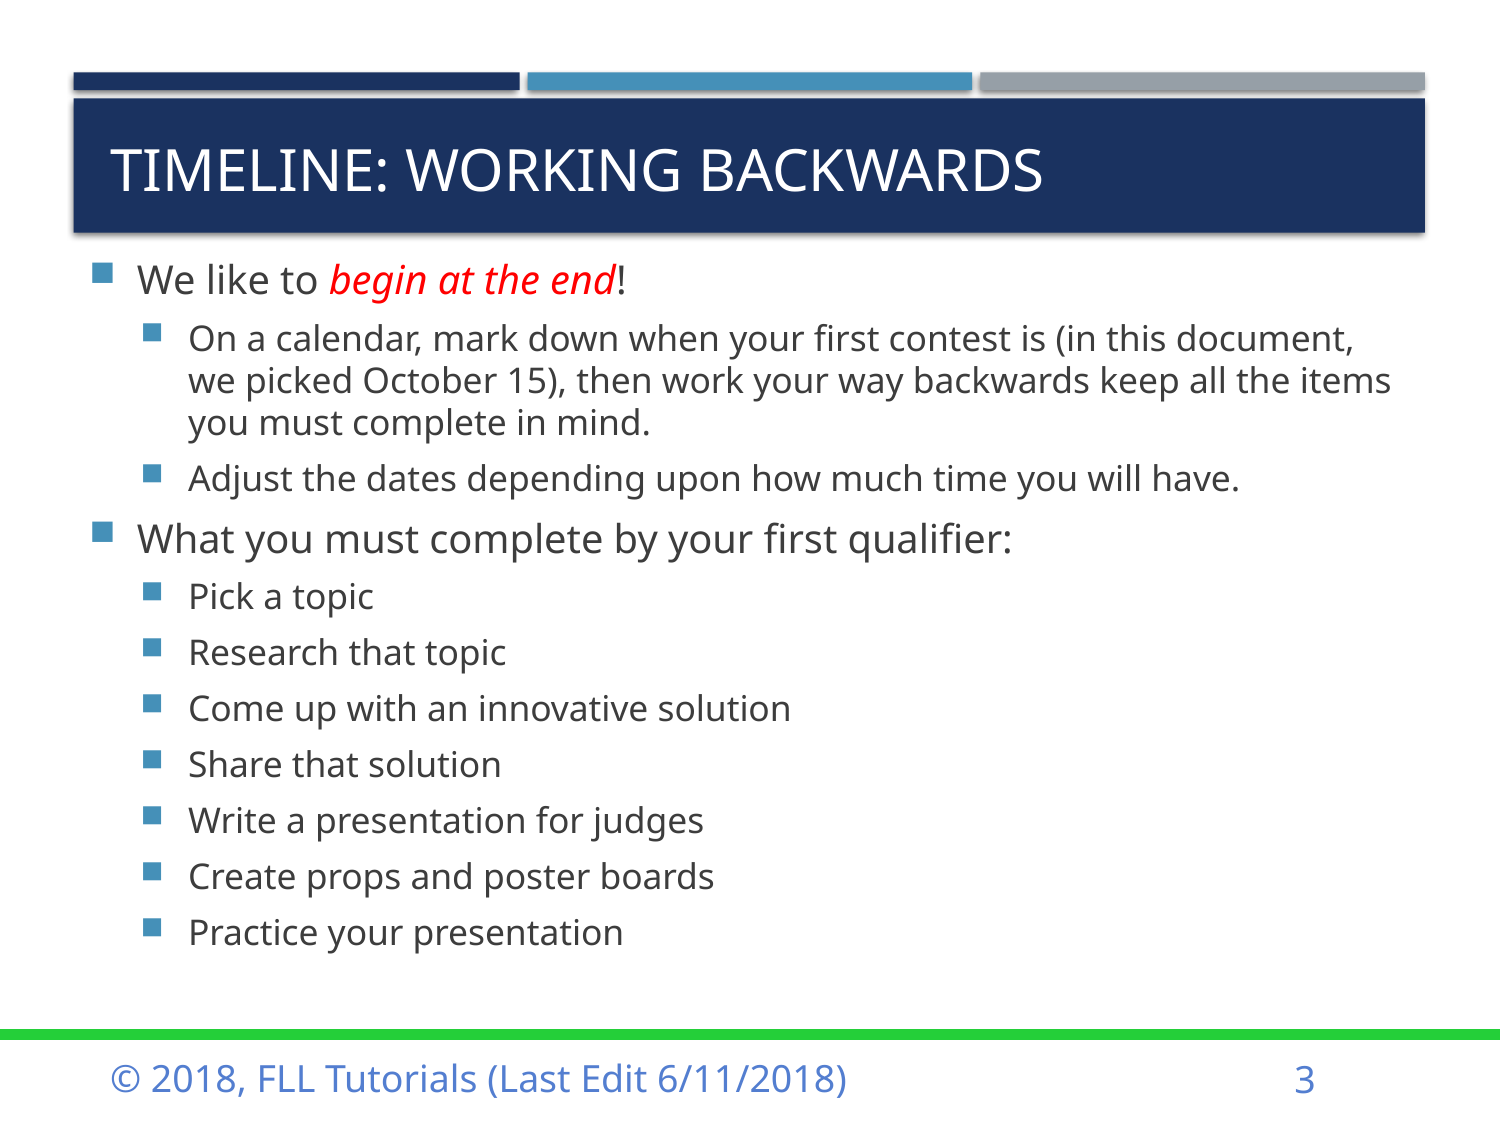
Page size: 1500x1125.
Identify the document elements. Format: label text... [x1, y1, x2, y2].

slide_number 3 [1279, 1048, 1406, 1109]
list We like to begin at the end! On a calendar, mark down when your first contest is (in this document, we picked October 15), then work your way backwards keep all the items you must complete in mind. Adjust the dates depending upon how much time you will have. What you must complete by your first qualifier: Pick a topic Research that topic Come up with an innovative solution Share that solution Write a presentation for judges Create props and poster boards Practice your presentation [73, 246, 1425, 962]
footer © 2018, FLL Tutorials (Last Edit 6/11/2018) [95, 1047, 895, 1108]
title TIMElINE: WORKING BACKWARDS [95, 112, 1406, 211]
